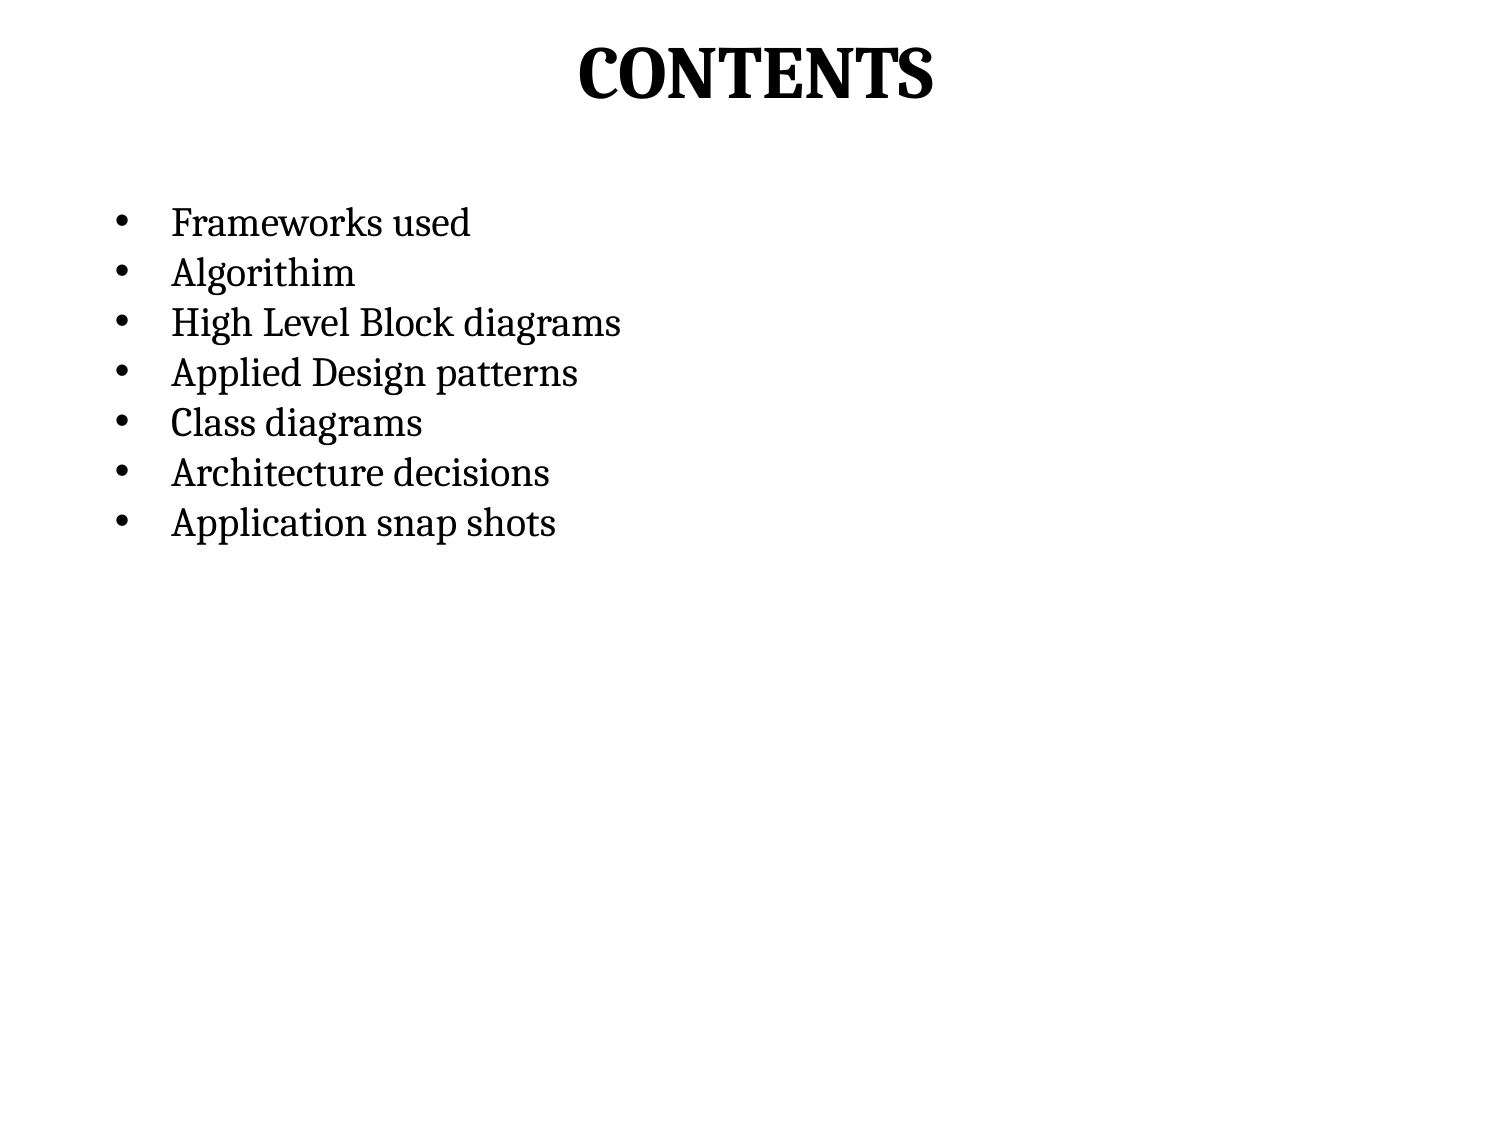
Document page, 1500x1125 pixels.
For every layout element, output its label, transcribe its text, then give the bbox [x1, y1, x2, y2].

title CONTENTS [12, 0, 1500, 138]
text_box Frameworks used Algorithim High Level Block diagrams Applied Design patterns Class diagrams Architecture decisions Application snap shots [99, 187, 1400, 653]
